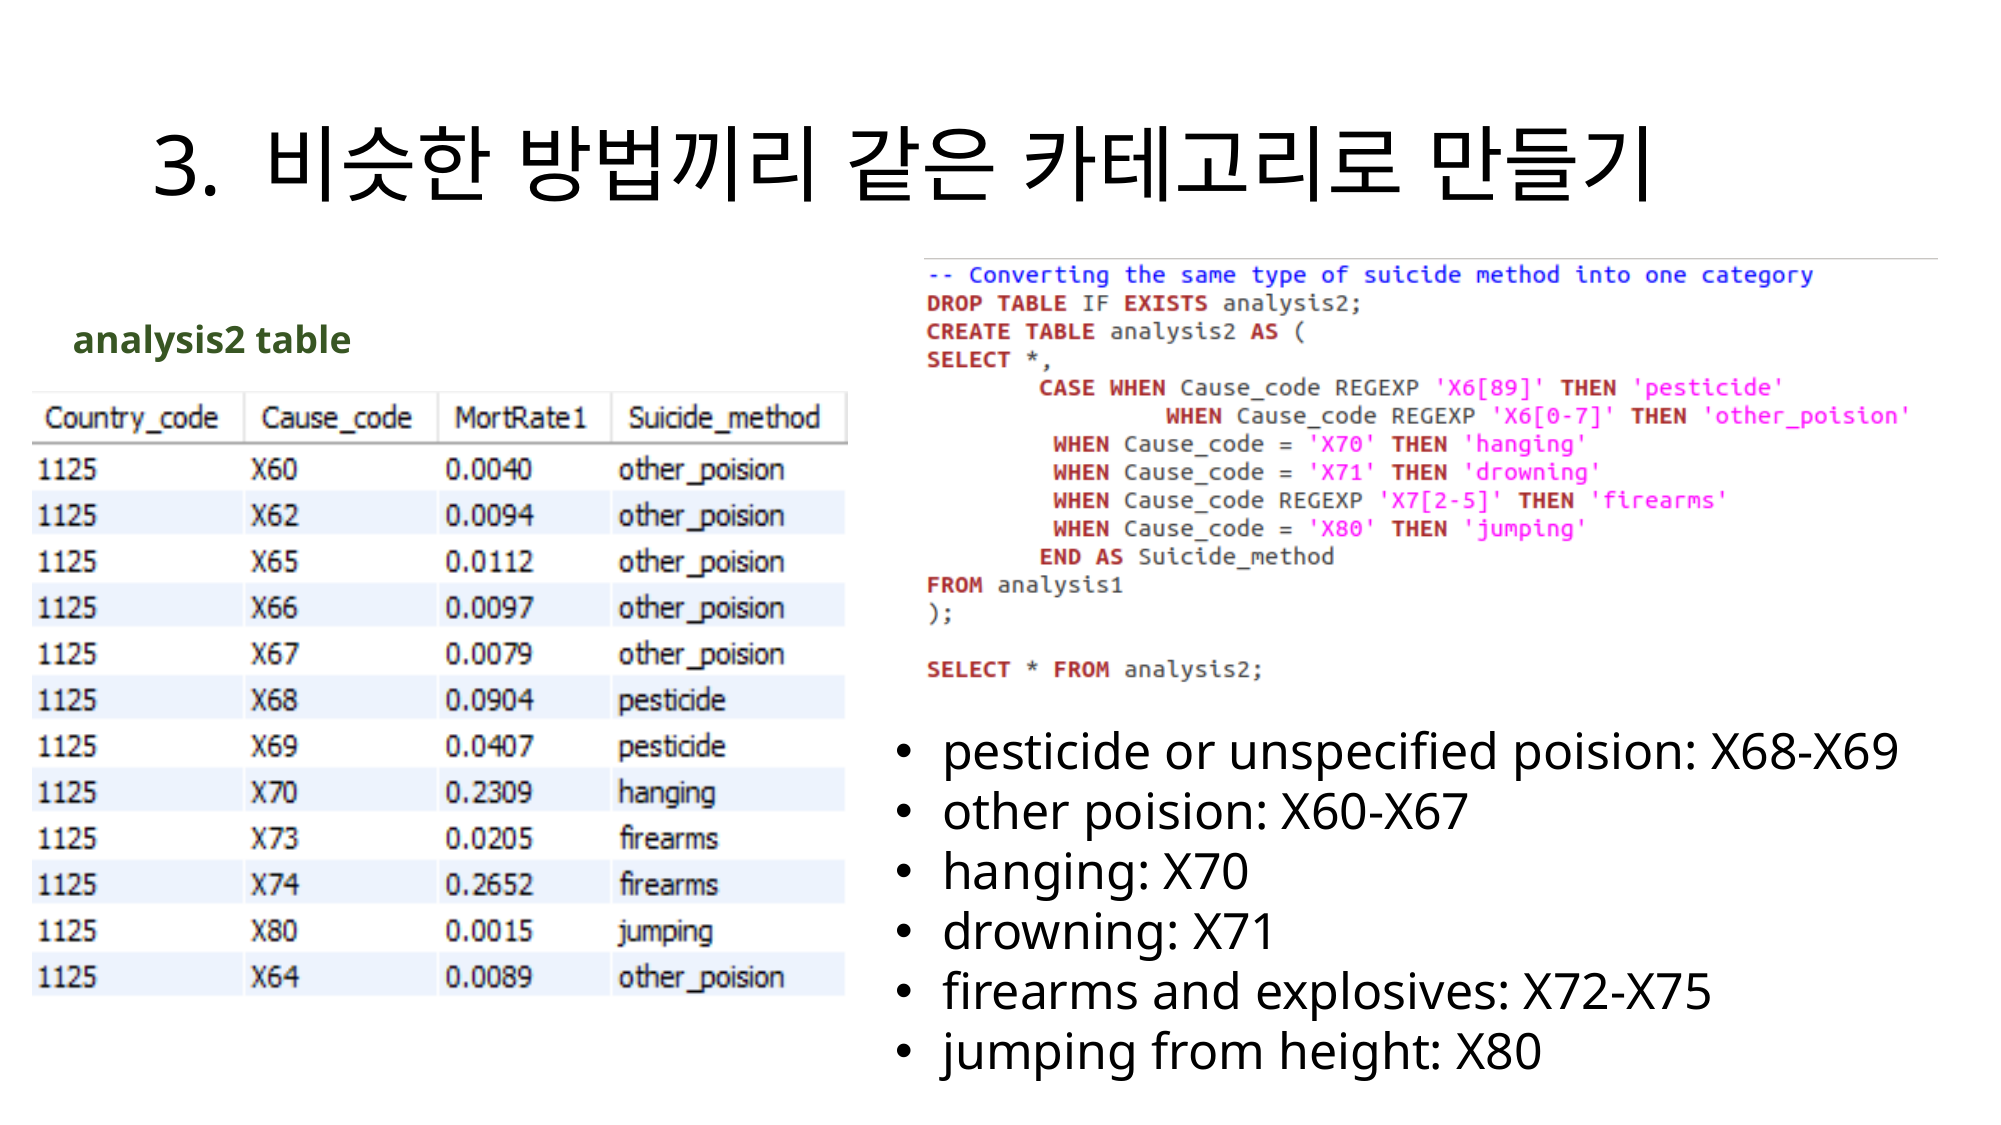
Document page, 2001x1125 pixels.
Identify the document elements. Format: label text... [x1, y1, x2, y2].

title 3. 비슷한 방법끼리 같은 카테고리로 만들기 [137, 59, 1863, 278]
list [32, 391, 848, 1010]
text_box pesticide or unspecified poision: X68-X69 other poision: X60-X67 hanging: X70 drowning: X71 firearms and explosives: X72-X75 jumping from height: X80 [880, 712, 2000, 1088]
text_box analysis2 table [57, 308, 759, 369]
picture [924, 258, 1938, 704]
